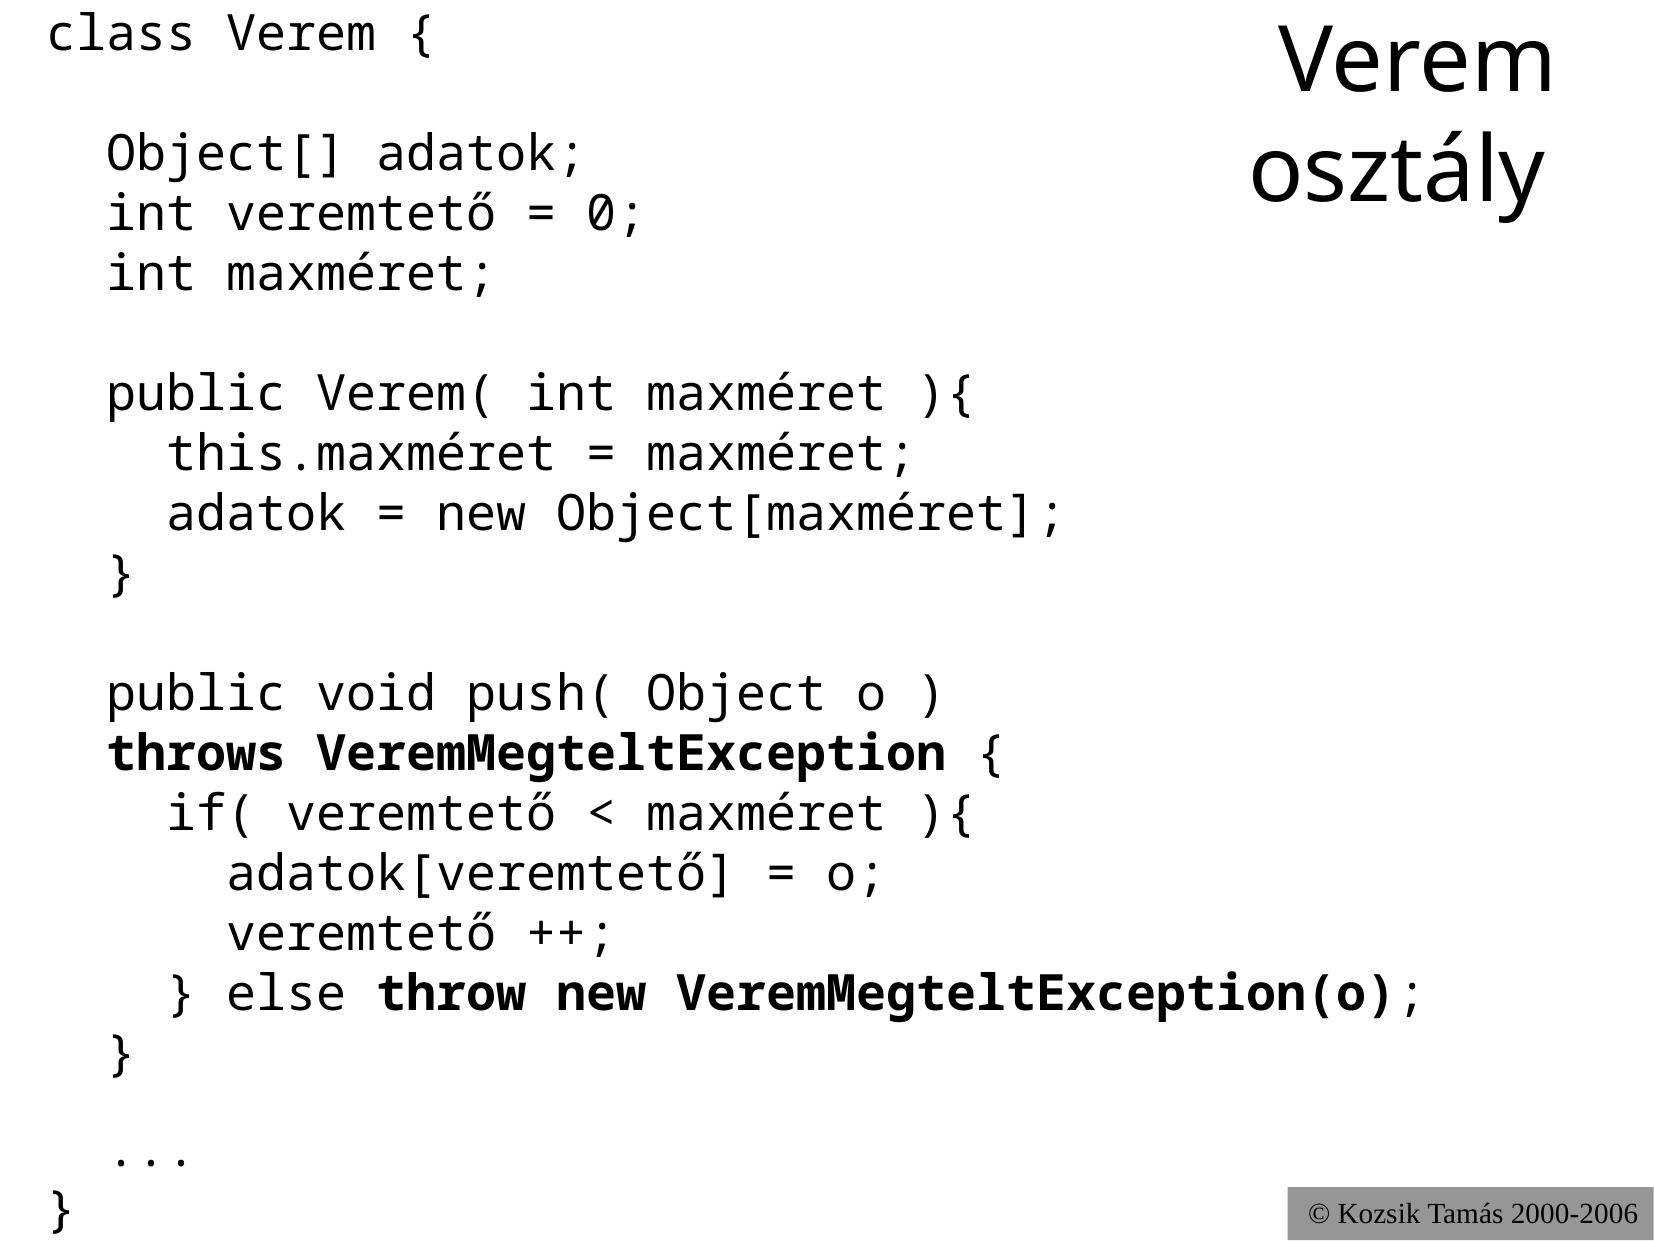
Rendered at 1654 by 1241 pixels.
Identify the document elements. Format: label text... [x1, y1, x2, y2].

text_box Verem osztály [665, 0, 1654, 220]
footer © Kozsik Tamás 2000-2006 [1287, 1187, 1654, 1241]
text_box class Verem { Object[] adatok; int veremtető = 0; int maxméret; public Verem( int maxméret ){ this.maxméret = maxméret; adatok = new Object[maxméret]; } public void push( Object o ) throws VeremMegteltException { if( veremtető < maxméret ){ adatok[veremtető] = o; veremtető ++; } else throw new VeremMegteltException(o); } ... } [46, 0, 1496, 1236]
